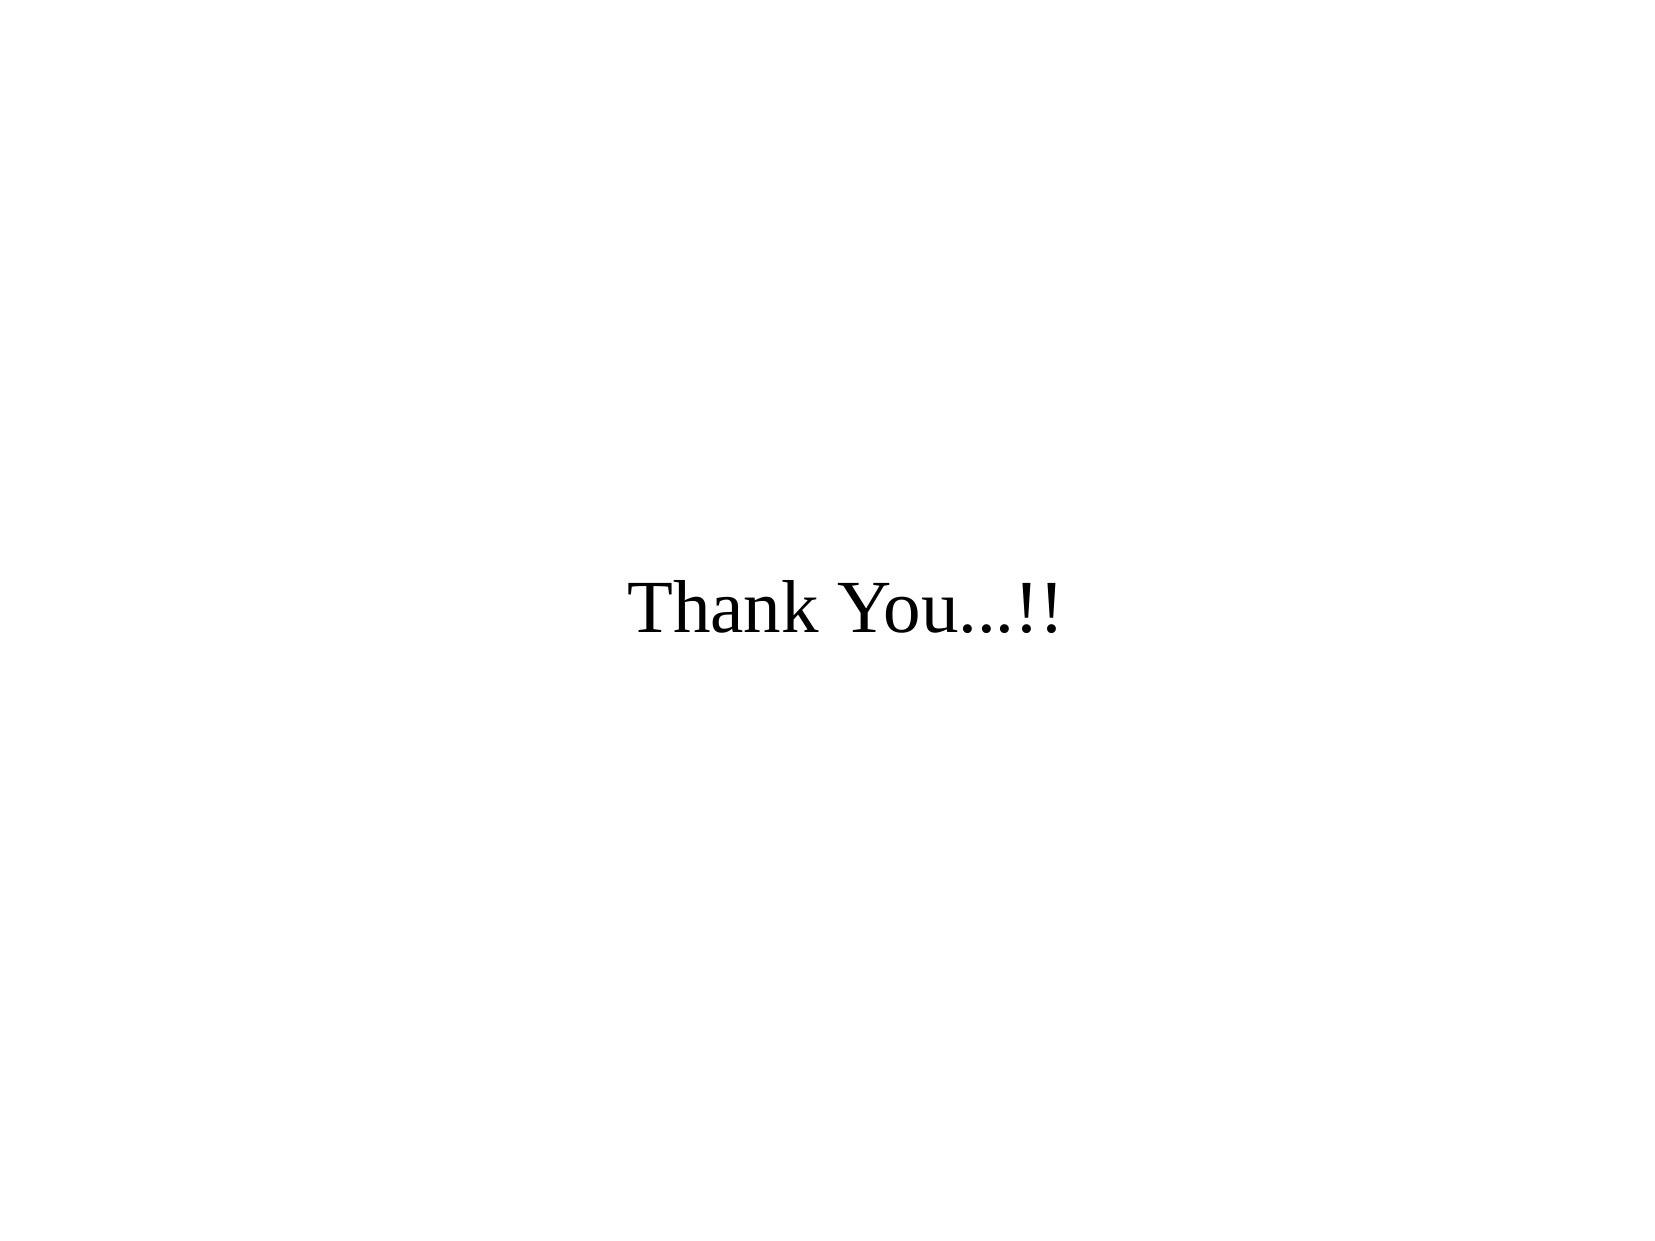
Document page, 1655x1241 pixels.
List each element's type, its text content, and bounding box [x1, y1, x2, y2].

title Thank You...!! [579, 555, 1075, 765]
